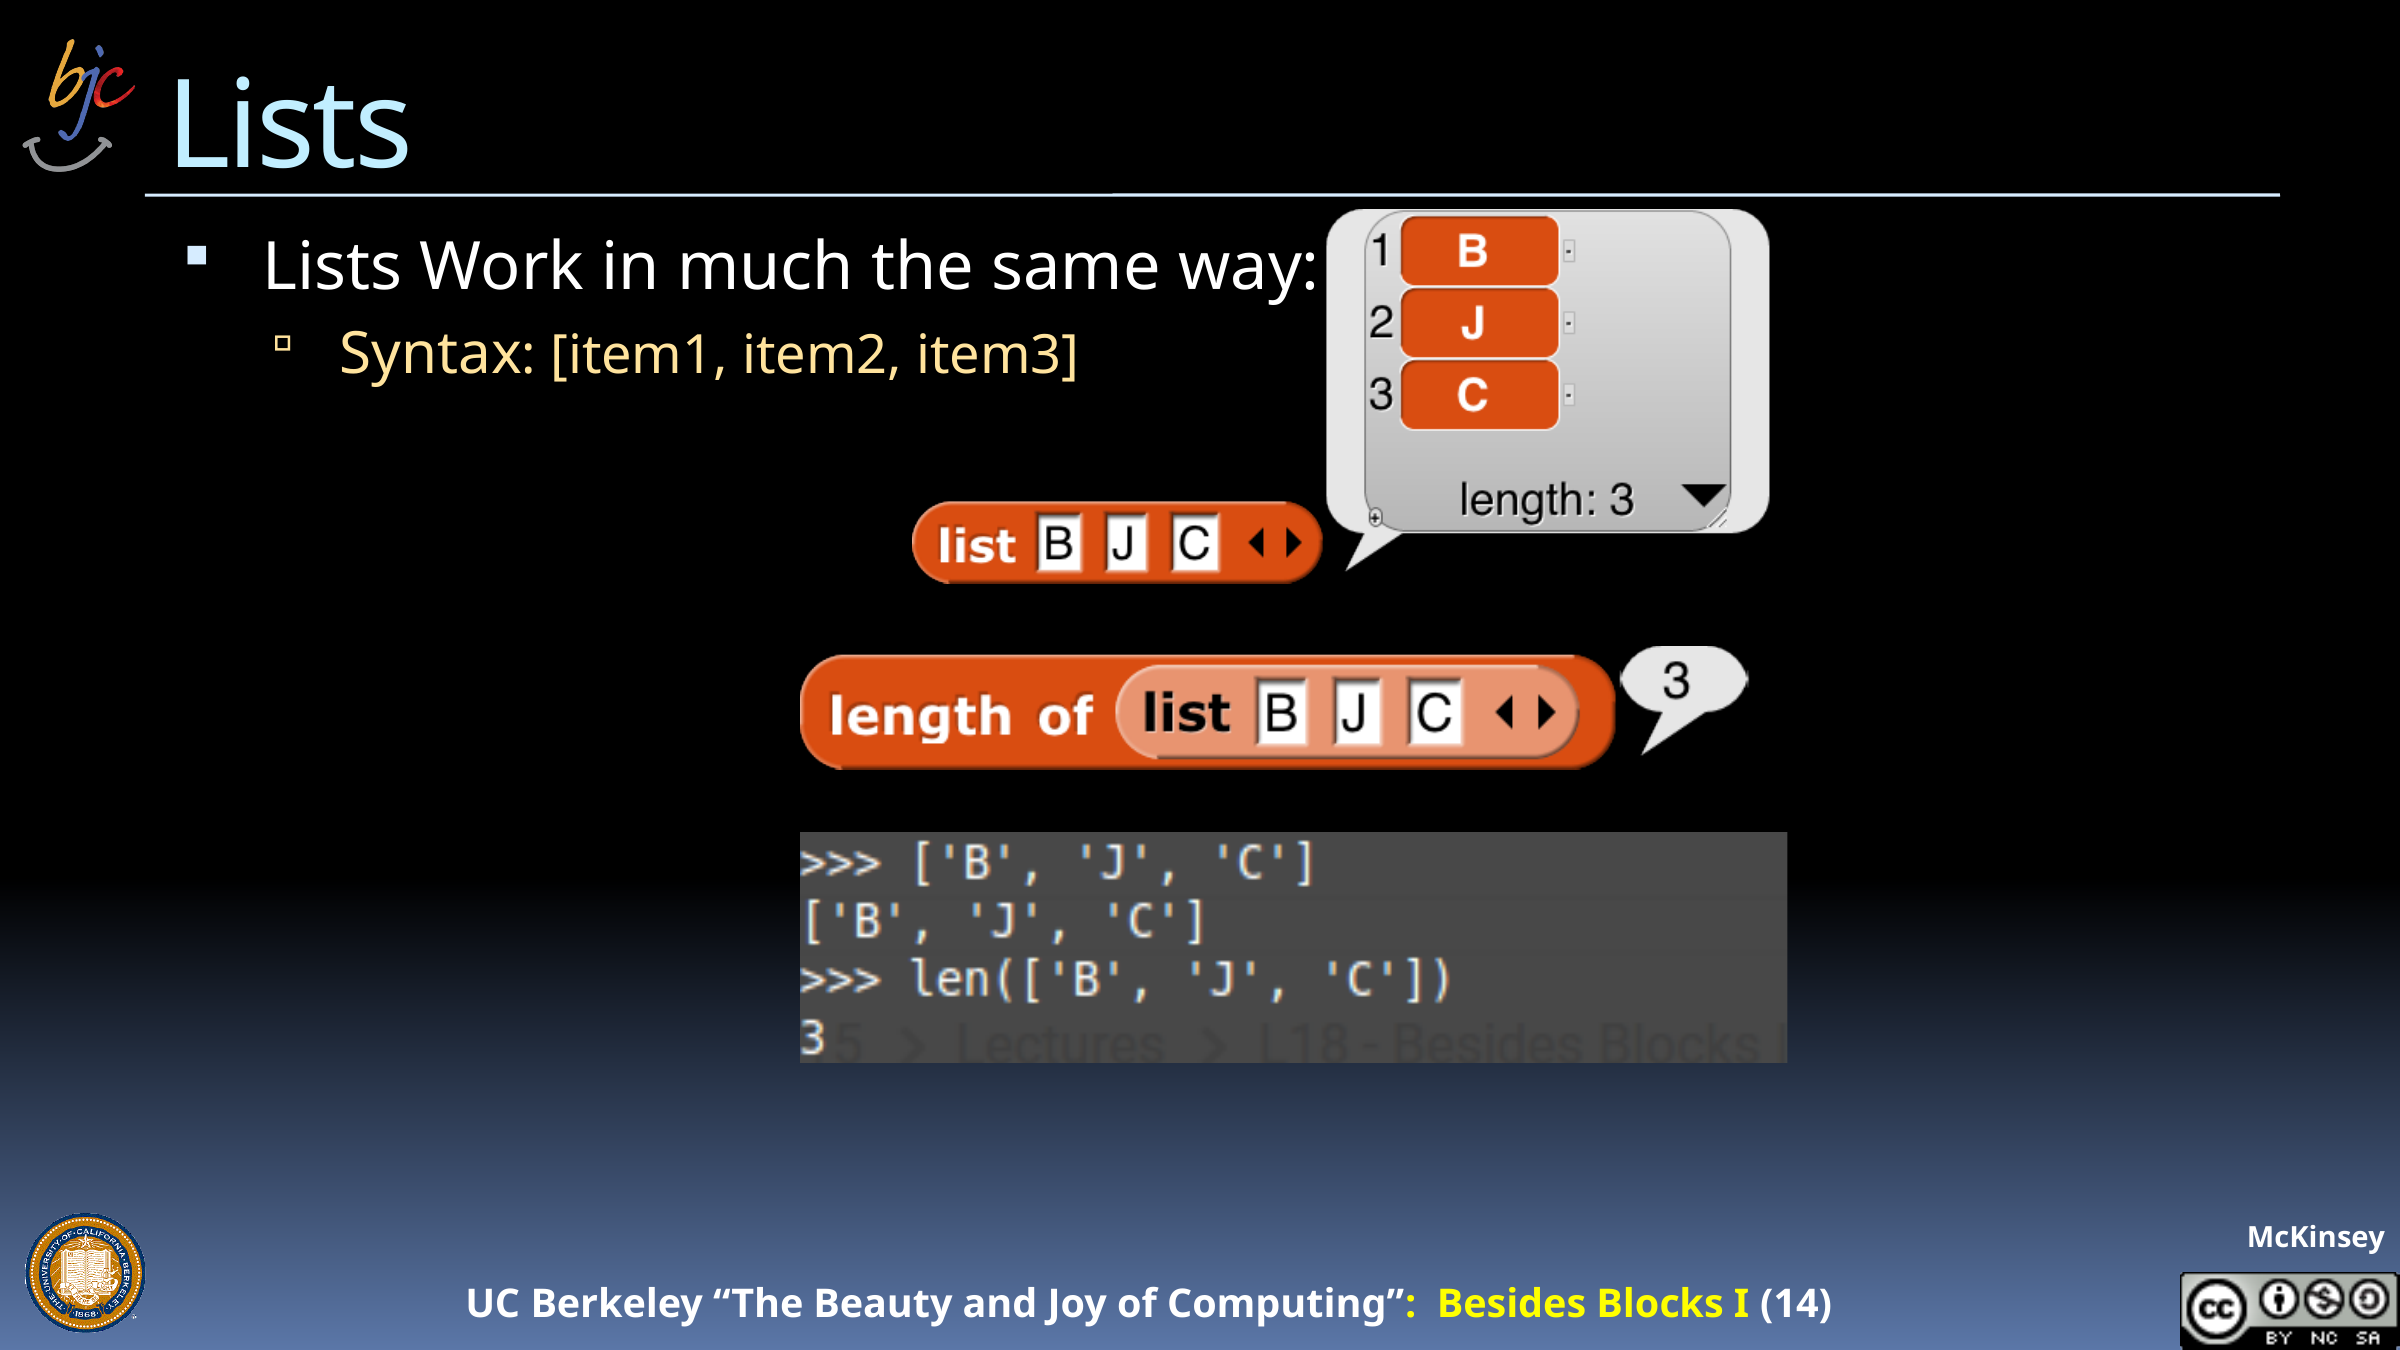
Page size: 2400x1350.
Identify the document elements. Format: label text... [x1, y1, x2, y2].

picture [20, 35, 137, 175]
picture [911, 208, 1783, 584]
list Lists Work in much the same way: Syntax: [item1, item2, item3] [144, 212, 2288, 713]
picture [2180, 1272, 2400, 1350]
title Lists [144, 33, 2288, 184]
picture [799, 646, 1763, 770]
picture [25, 1212, 146, 1333]
picture [799, 832, 1788, 1063]
